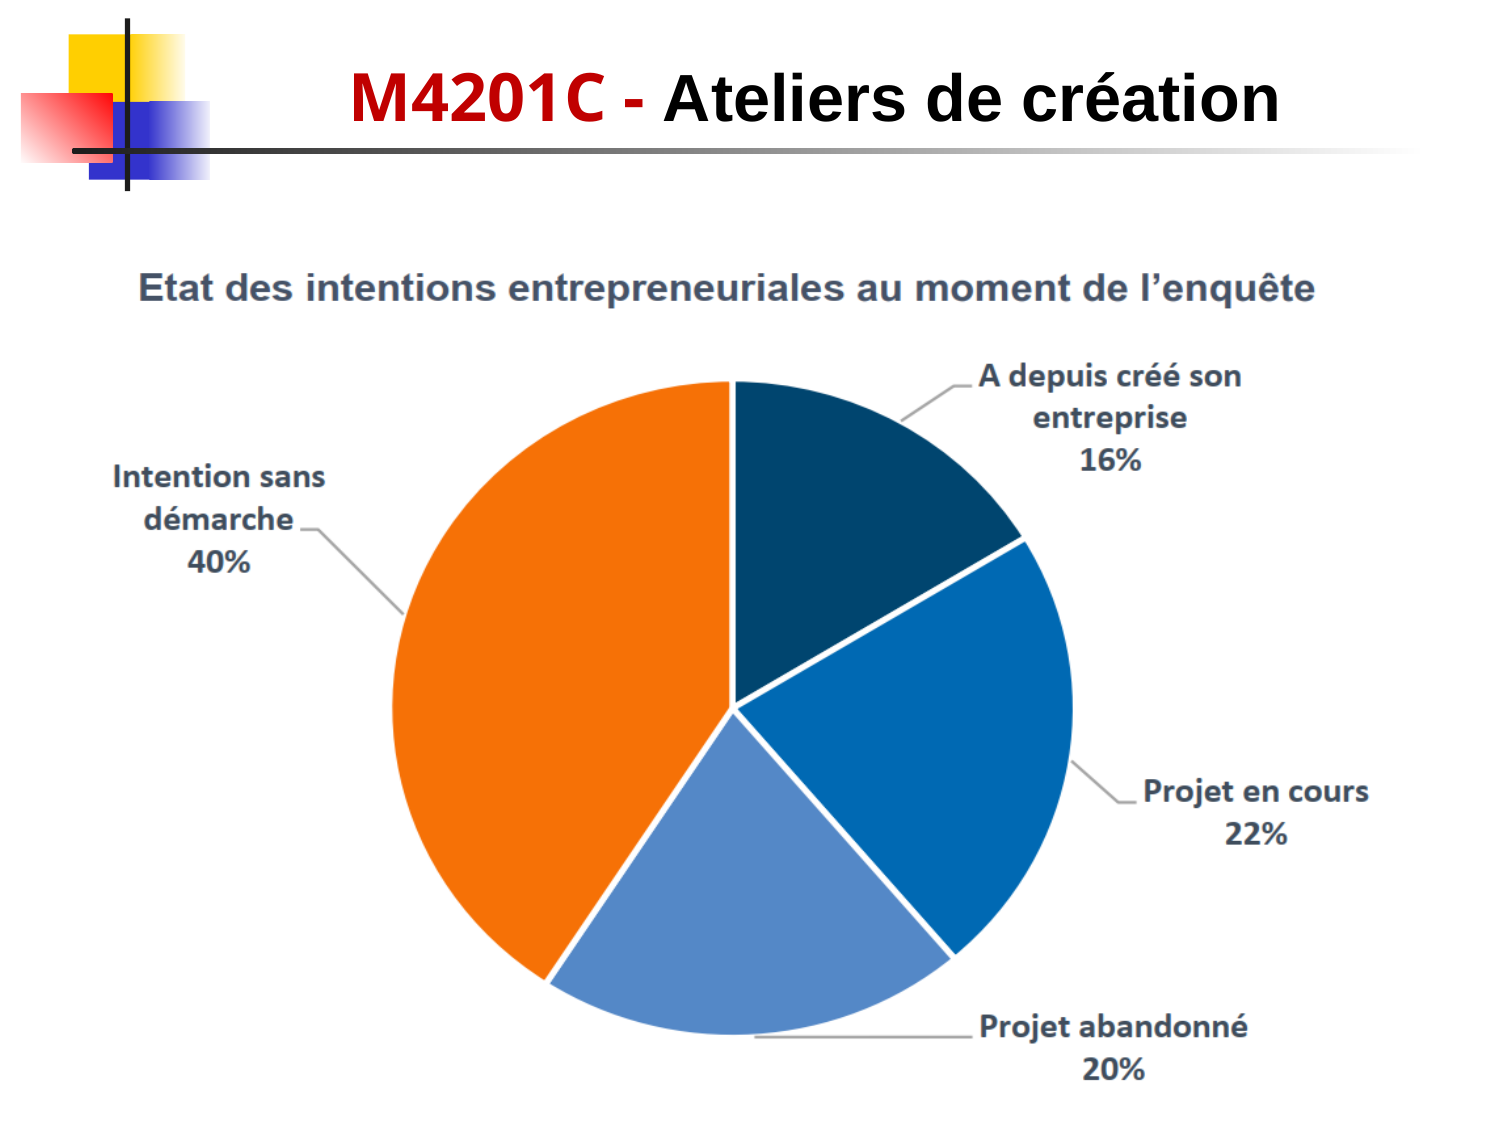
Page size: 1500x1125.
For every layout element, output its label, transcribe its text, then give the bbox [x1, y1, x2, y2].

picture [76, 266, 1389, 1095]
text_box M4201C - Ateliers de création [182, 7, 1447, 142]
